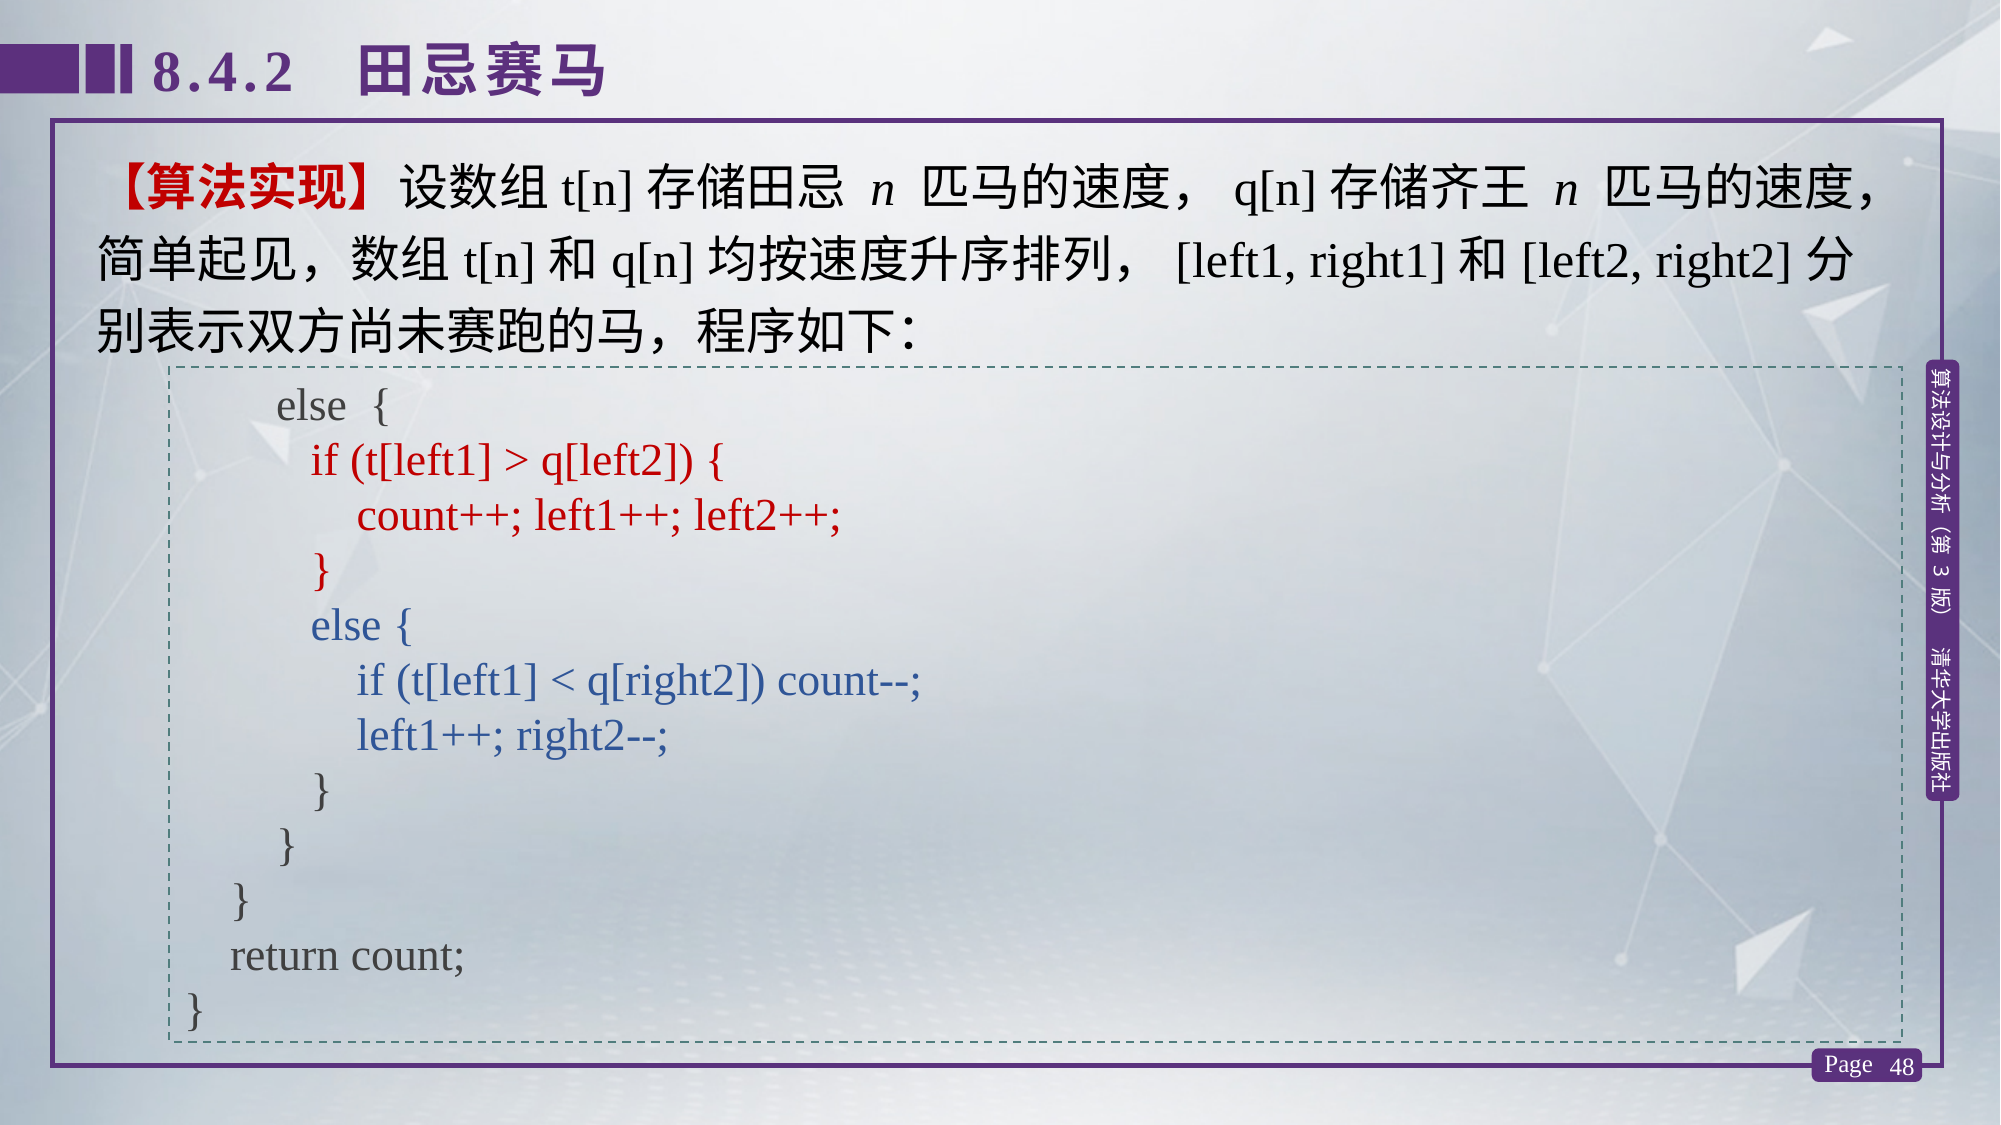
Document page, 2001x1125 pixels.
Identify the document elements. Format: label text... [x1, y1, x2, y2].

picture [0, 0, 2000, 1125]
text_box 【算法实现】设数组t[n]存储田忌 n 匹马的速度，q[n]存储齐王 n 匹马的速度，简单起见，数组t[n]和q[n]均按速度升序排列，[left1, right1]和[left2, right2]分别表示双方尚未赛跑的马，程序如下： [81, 135, 1870, 367]
text_box 8.4.2 田忌赛马 [137, 26, 1435, 111]
text_box else { if (t[left1] > q[left2]) { count++; left1++; left2++; } else { if (t[left1] < q[right2]) count--; left1++; right2--; } } } return count; } [169, 367, 1903, 1042]
